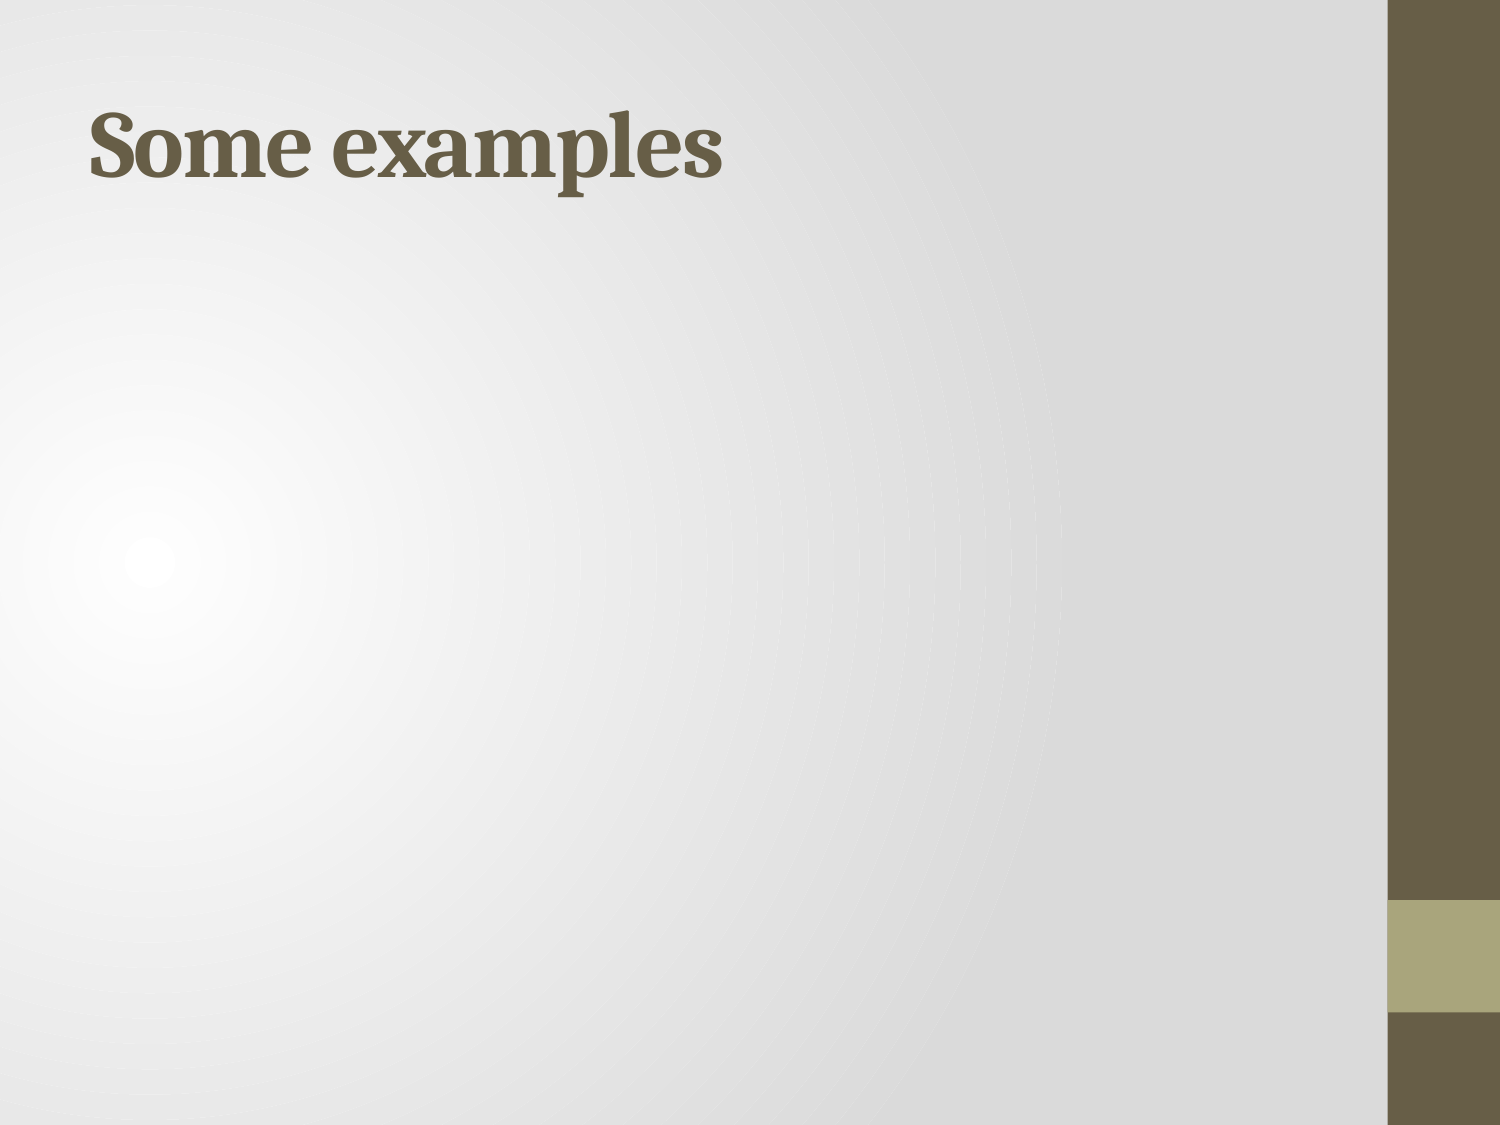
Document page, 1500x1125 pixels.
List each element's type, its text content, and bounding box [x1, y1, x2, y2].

title Some examples [75, 45, 1325, 233]
